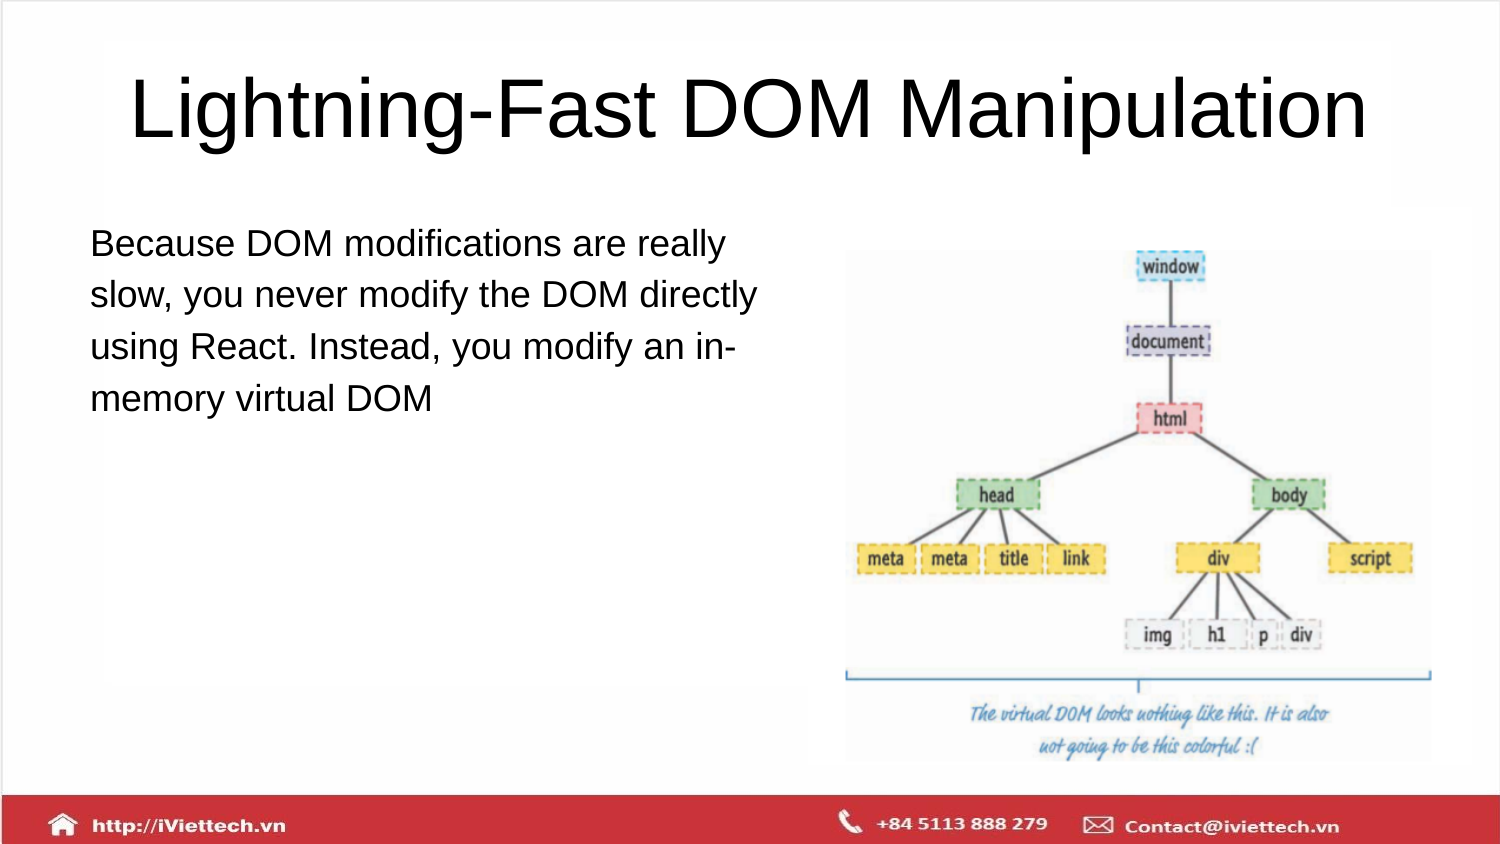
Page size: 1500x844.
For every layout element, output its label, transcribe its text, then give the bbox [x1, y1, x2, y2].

list Because DOM modifications are really slow, you never modify the DOM directly using React. Instead, you modify an in-memory virtual DOM [75, 196, 819, 754]
picture [0, 0, 1500, 844]
title Lightning-Fast DOM Manipulation [75, 33, 1425, 175]
